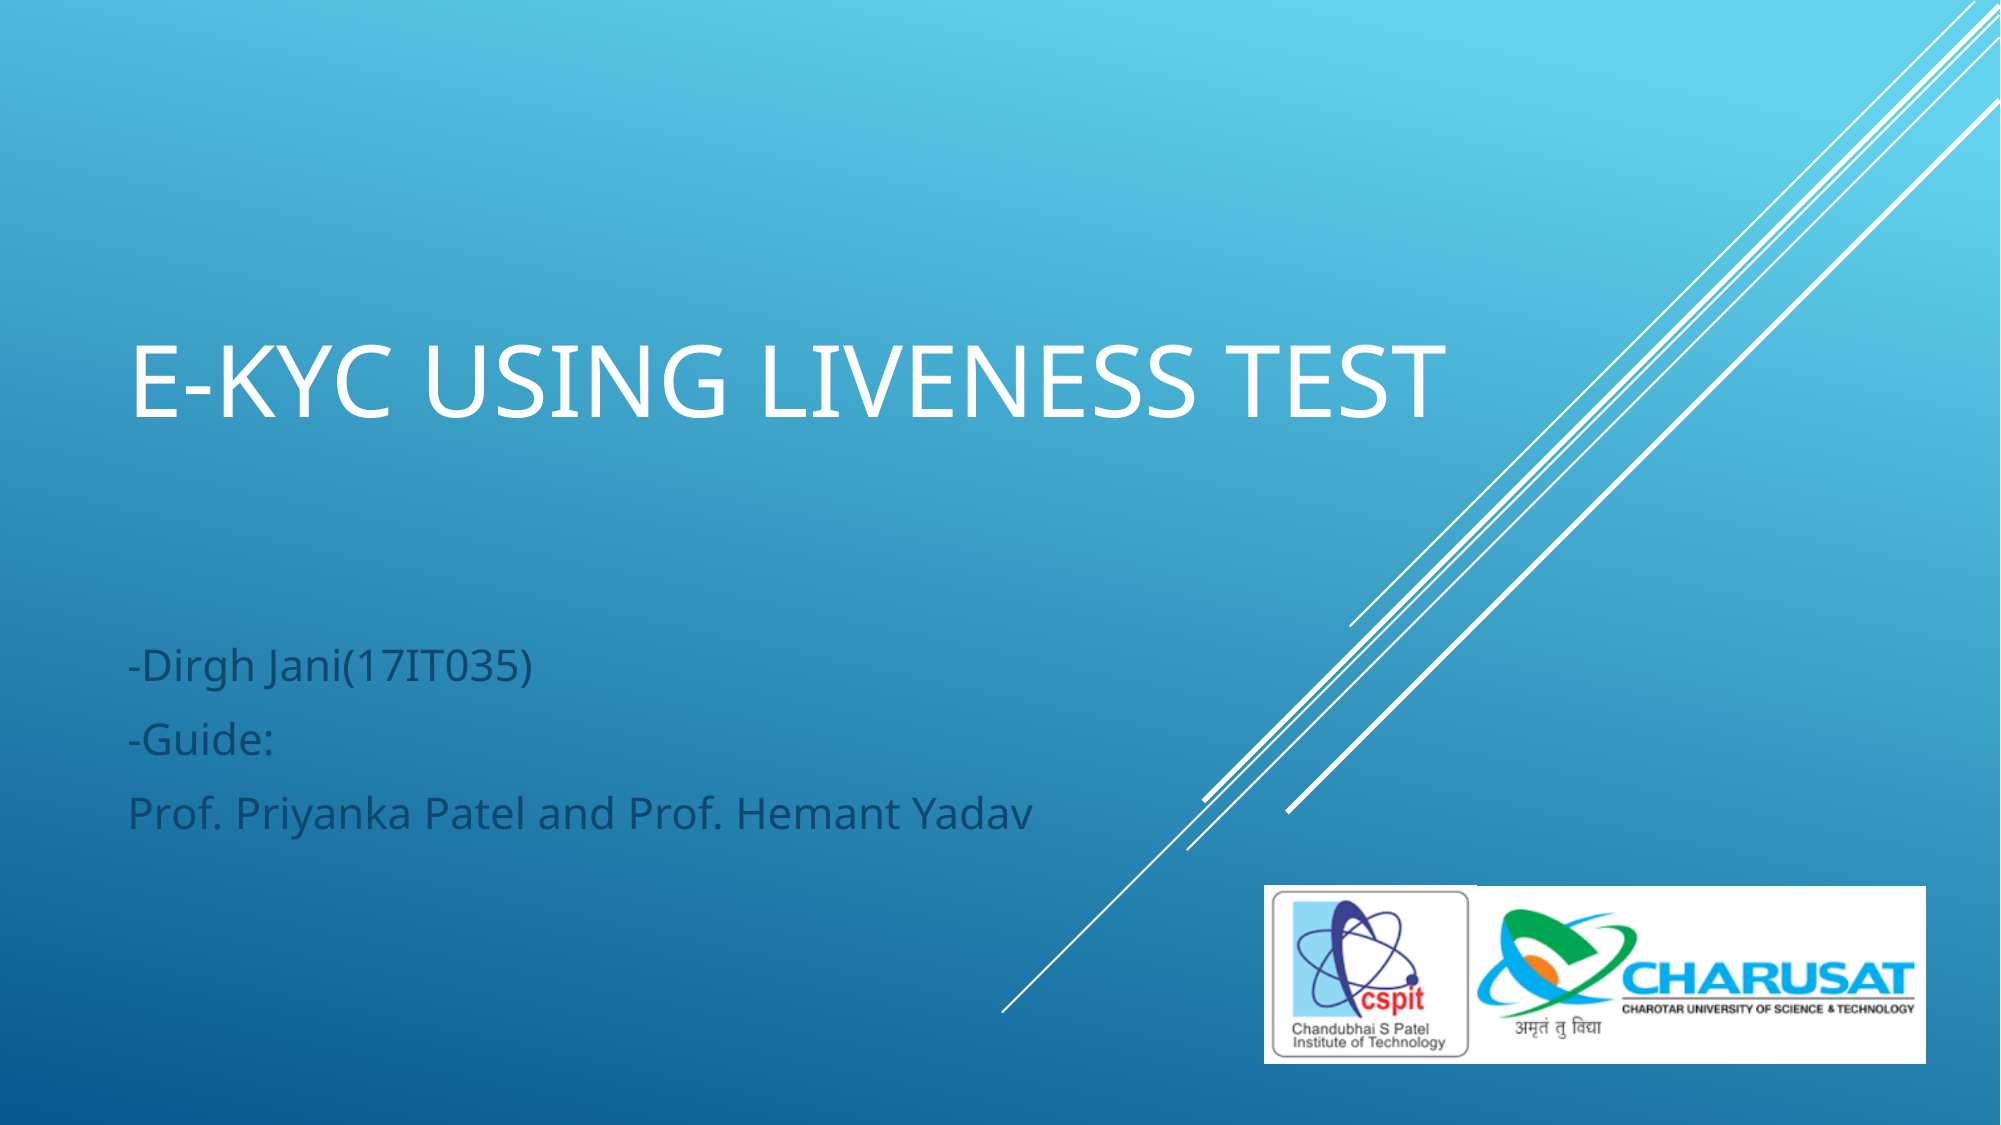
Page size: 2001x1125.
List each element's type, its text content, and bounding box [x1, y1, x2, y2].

subtitle -Dirgh Jani(17IT035) -Guide: Prof. Priyanka Patel and Prof. Hemant Yadav [112, 630, 1163, 950]
picture [1264, 884, 1926, 1064]
title E-KYC USING LIVENESS TEST [112, 60, 1559, 445]
